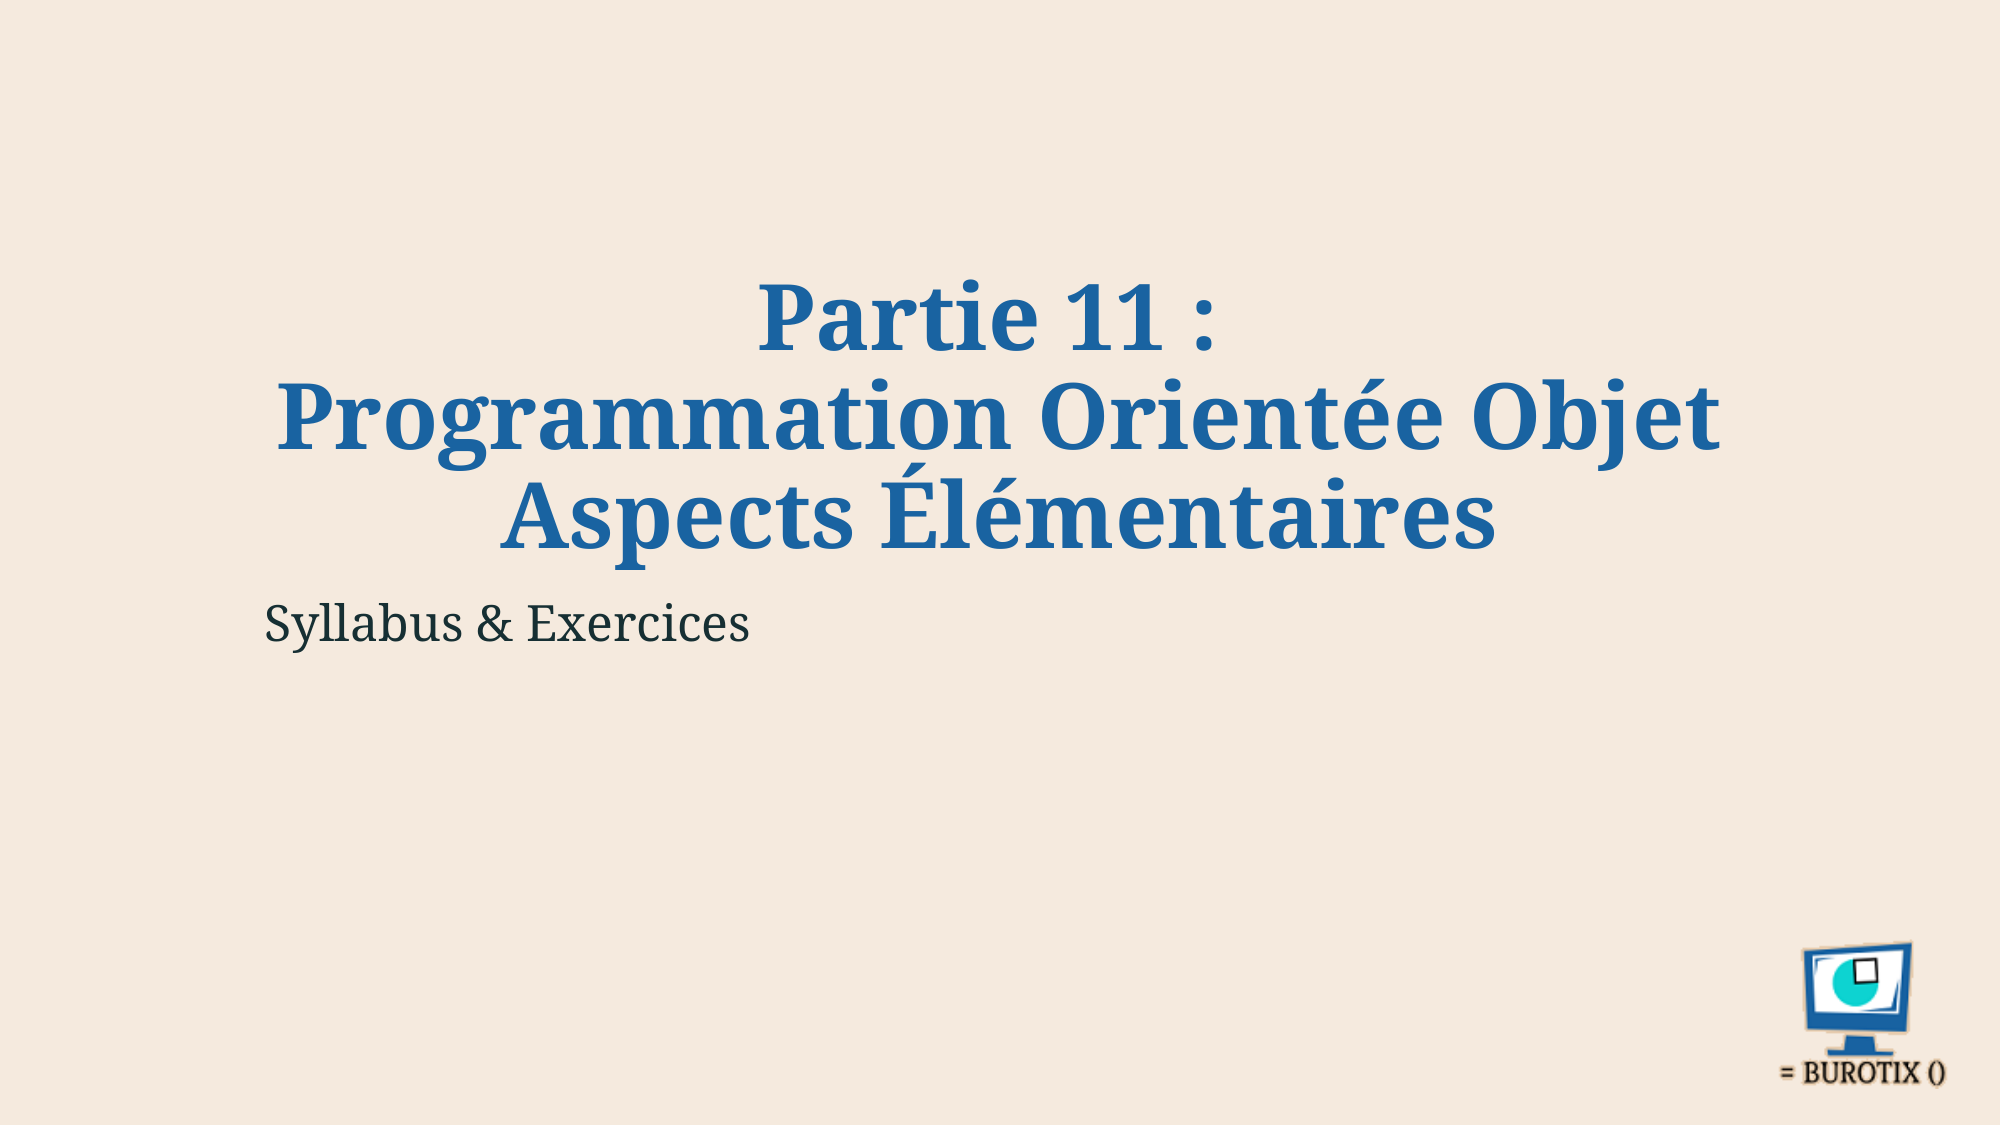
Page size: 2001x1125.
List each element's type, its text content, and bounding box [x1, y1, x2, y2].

picture [1776, 938, 1949, 1089]
subtitle Syllabus & Exercices [249, 590, 1750, 863]
title Partie 11 : Programmation Orientée Objet Aspects Élémentaires [249, 184, 1750, 576]
